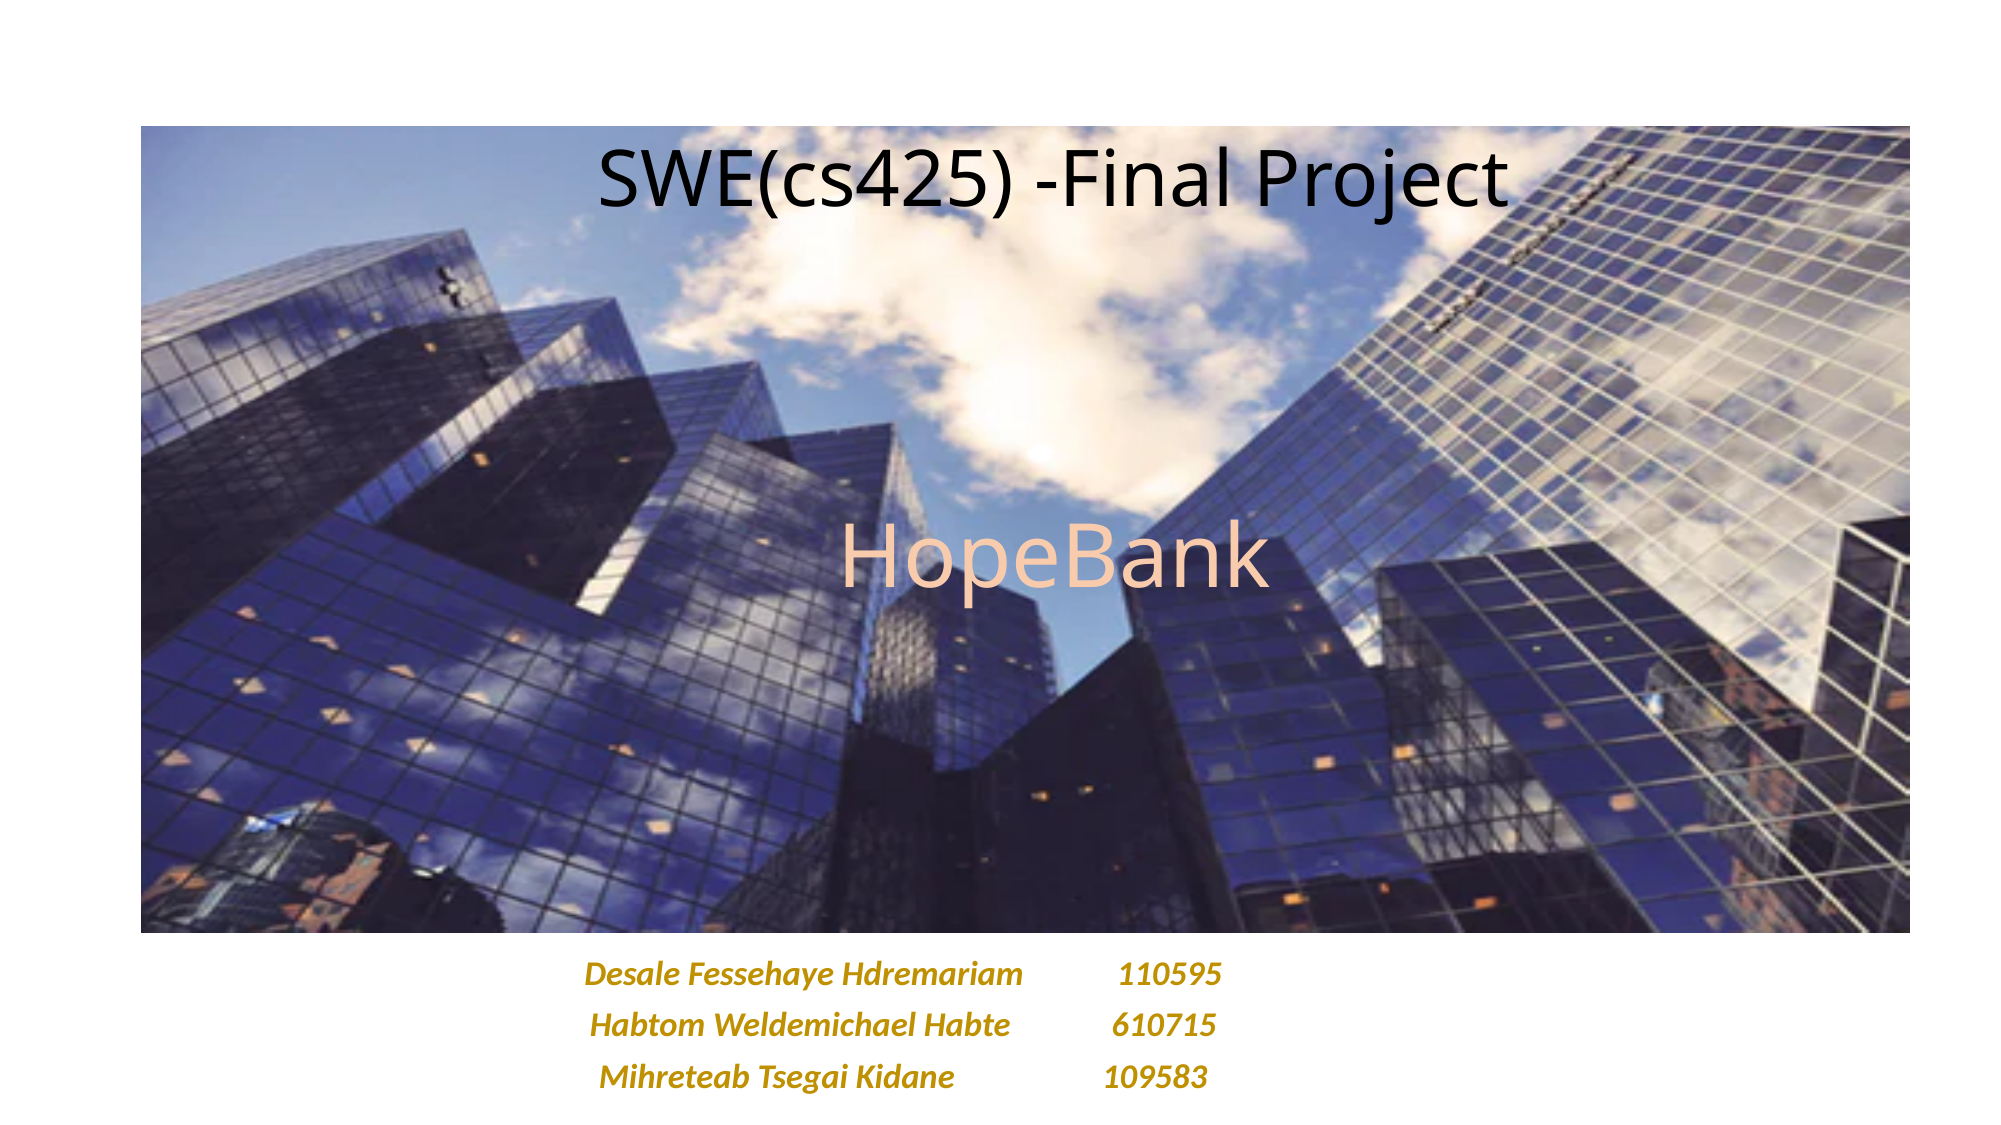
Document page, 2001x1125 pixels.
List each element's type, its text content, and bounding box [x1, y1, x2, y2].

subtitle Desale Fessehaye Hdremariam 110595 Habtom Weldemichael Habte 610715 Mihreteab Tsegai Kidane 109583 [190, 947, 1616, 1105]
picture [141, 126, 1910, 933]
title SWE(cs425) -Final Project HopeBank [170, 32, 1939, 614]
